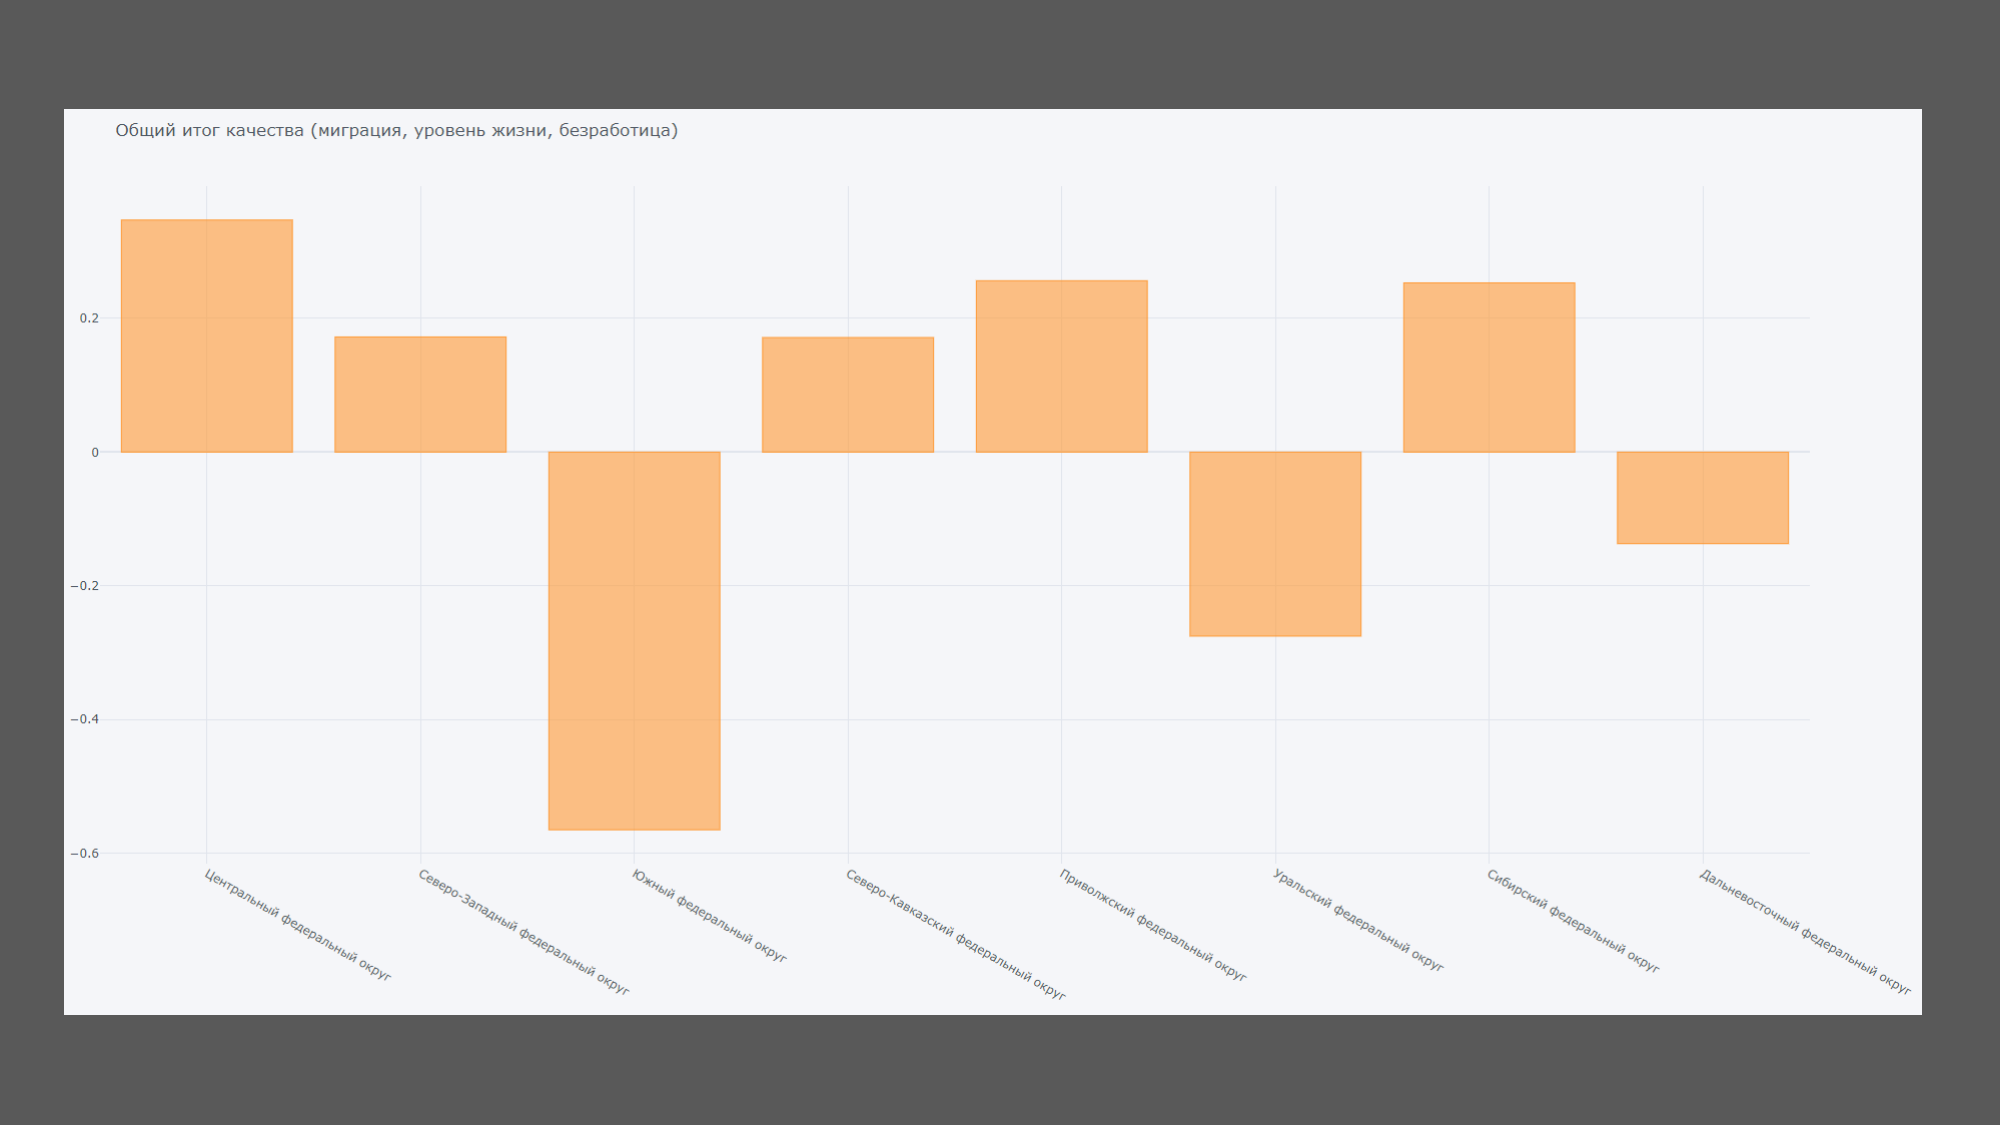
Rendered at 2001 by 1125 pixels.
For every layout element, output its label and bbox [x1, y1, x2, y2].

picture [64, 109, 1922, 1015]
